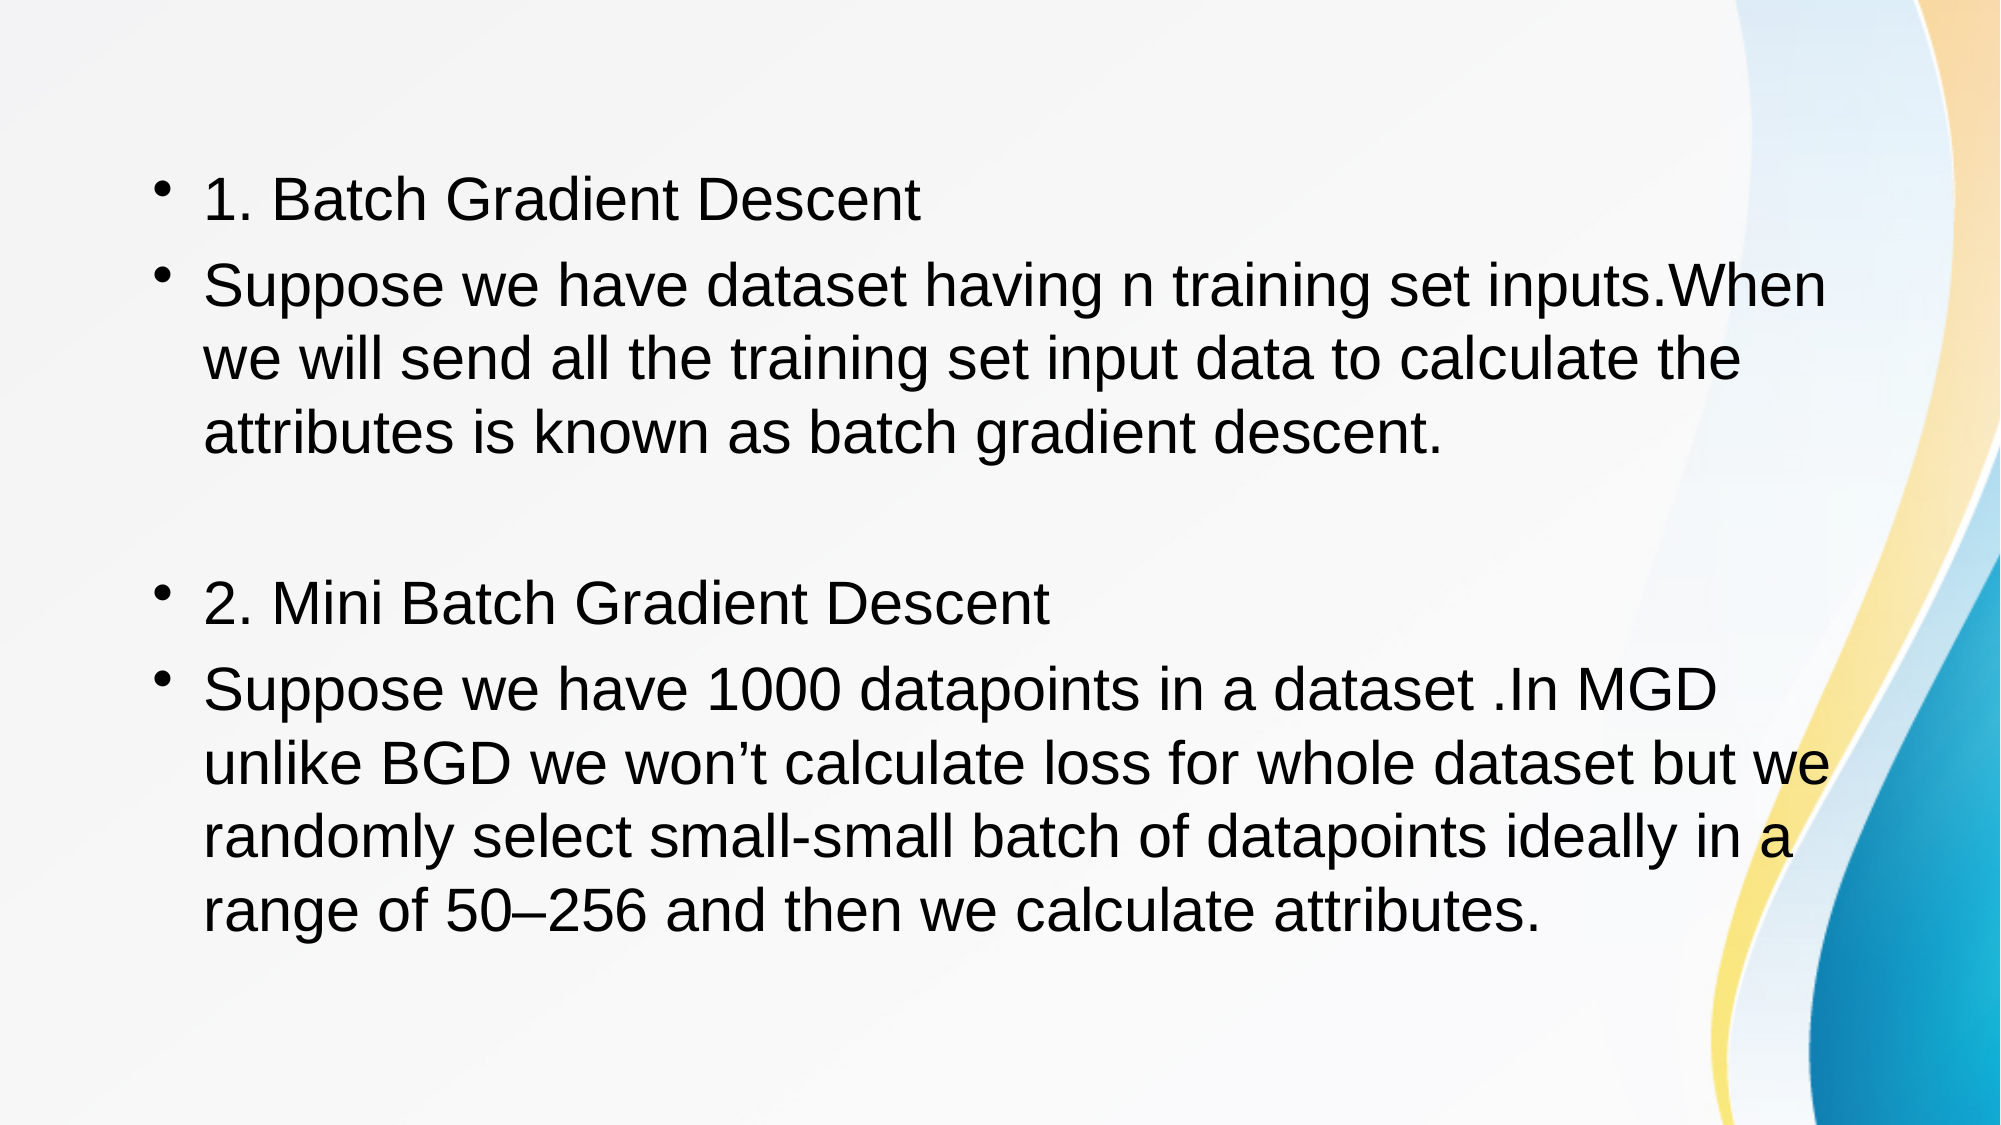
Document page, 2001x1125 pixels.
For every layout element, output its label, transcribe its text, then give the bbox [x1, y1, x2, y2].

picture [0, 0, 2001, 1125]
list 1. Batch Gradient Descent Suppose we have dataset having n training set inputs.When we will send all the training set input data to calculate the attributes is known as batch gradient descent. 2. Mini Batch Gradient Descent Suppose we have 1000 datapoints in a dataset .In MGD unlike BGD we won’t calculate loss for whole dataset but we randomly select small-small batch of datapoints ideally in a range of 50–256 and then we calculate attributes. [137, 151, 1863, 1014]
